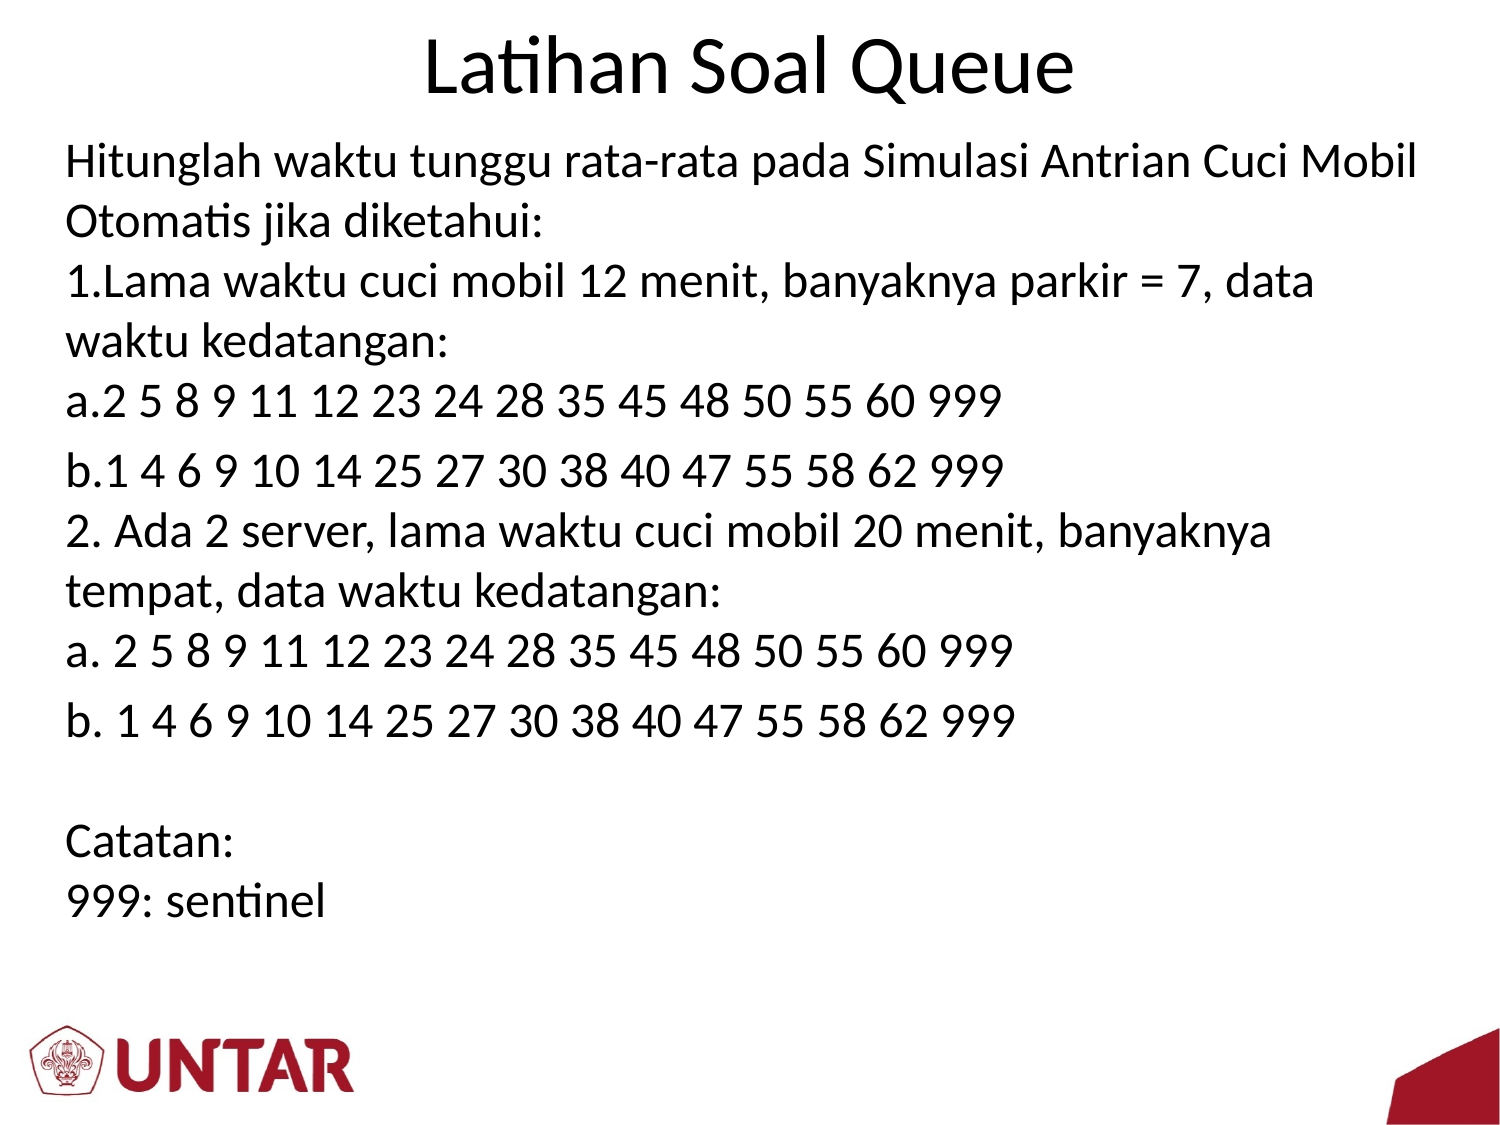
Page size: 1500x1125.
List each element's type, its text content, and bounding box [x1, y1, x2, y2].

picture [0, 0, 1500, 1125]
list Hitunglah waktu tunggu rata-rata pada Simulasi Antrian Cuci Mobil Otomatis jika diketahui: 1.Lama waktu cuci mobil 12 menit, banyaknya parkir = 7, data waktu kedatangan: 2 5 8 9 11 12 23 24 28 35 45 48 50 55 60 999 1 4 6 9 10 14 25 27 30 38 40 47 55 58 62 999 2. Ada 2 server, lama waktu cuci mobil 20 menit, banyaknya tempat, data waktu kedatangan: a. 2 5 8 9 11 12 23 24 28 35 45 48 50 55 60 999 b. 1 4 6 9 10 14 25 27 30 38 40 47 55 58 62 999 Catatan: 999: sentinel [50, 120, 1451, 976]
title Latihan Soal Queue [75, 0, 1425, 120]
